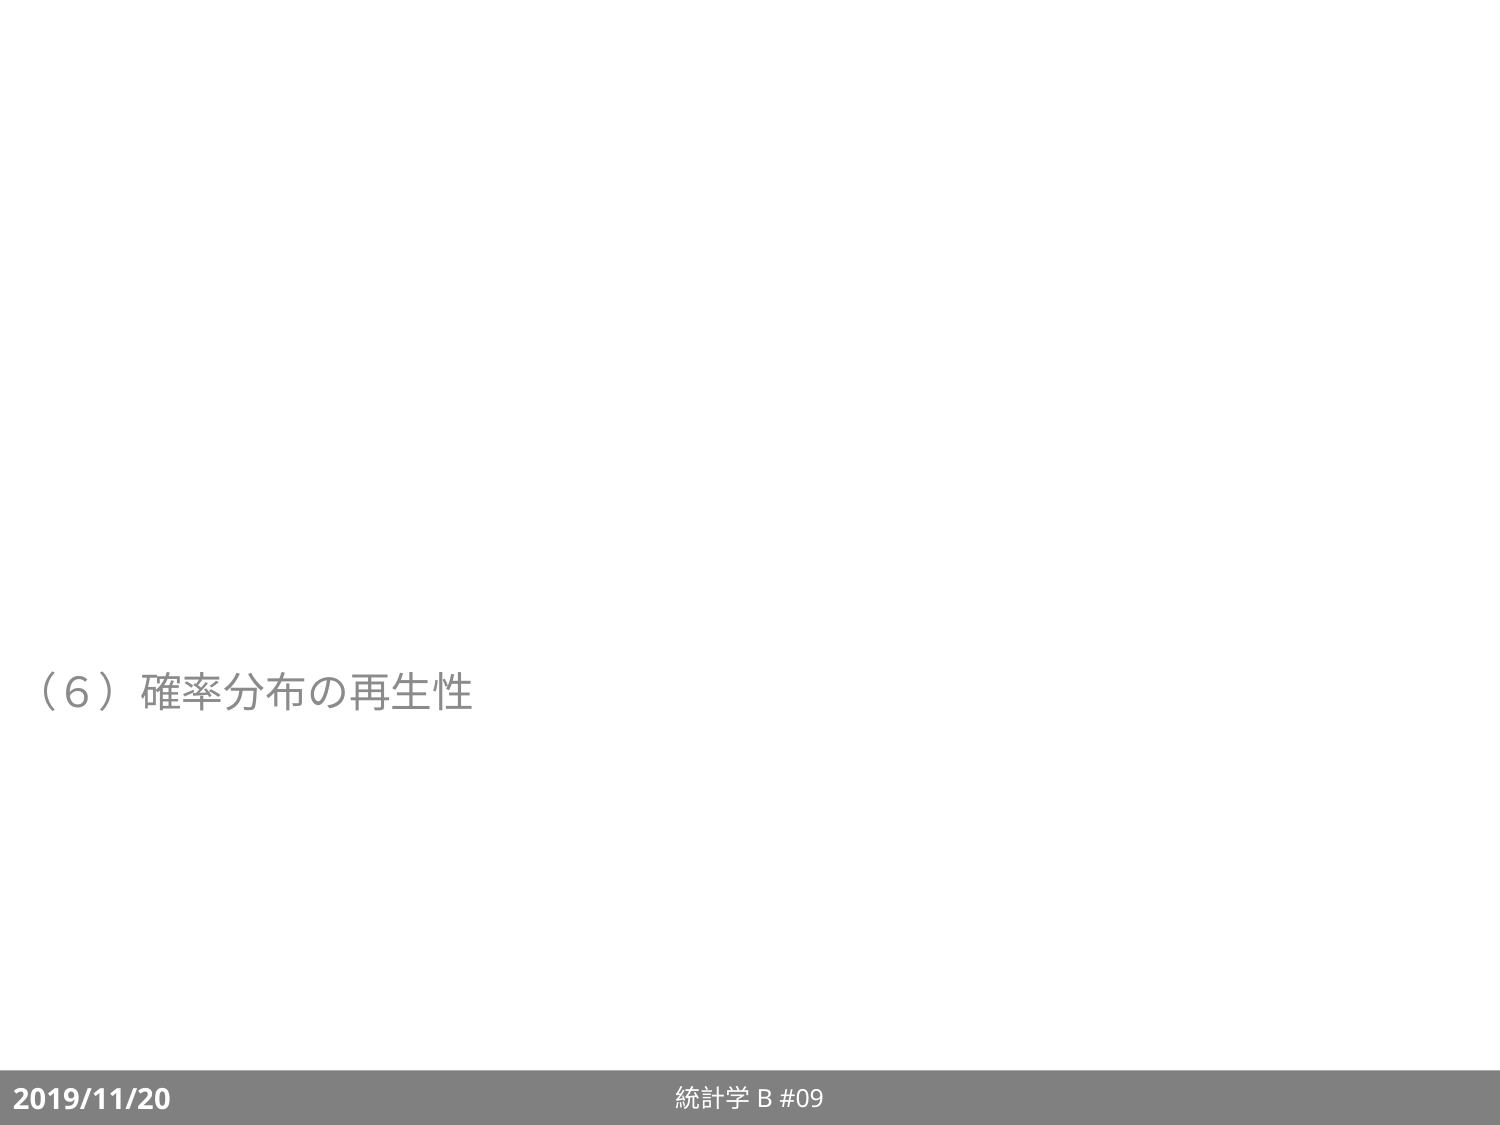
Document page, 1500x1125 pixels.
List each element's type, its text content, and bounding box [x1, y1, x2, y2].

list （６）確率分布の再生性 [0, 476, 1500, 723]
footer 統計学B #09 [295, 1070, 1205, 1125]
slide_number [0, 1070, 266, 1125]
